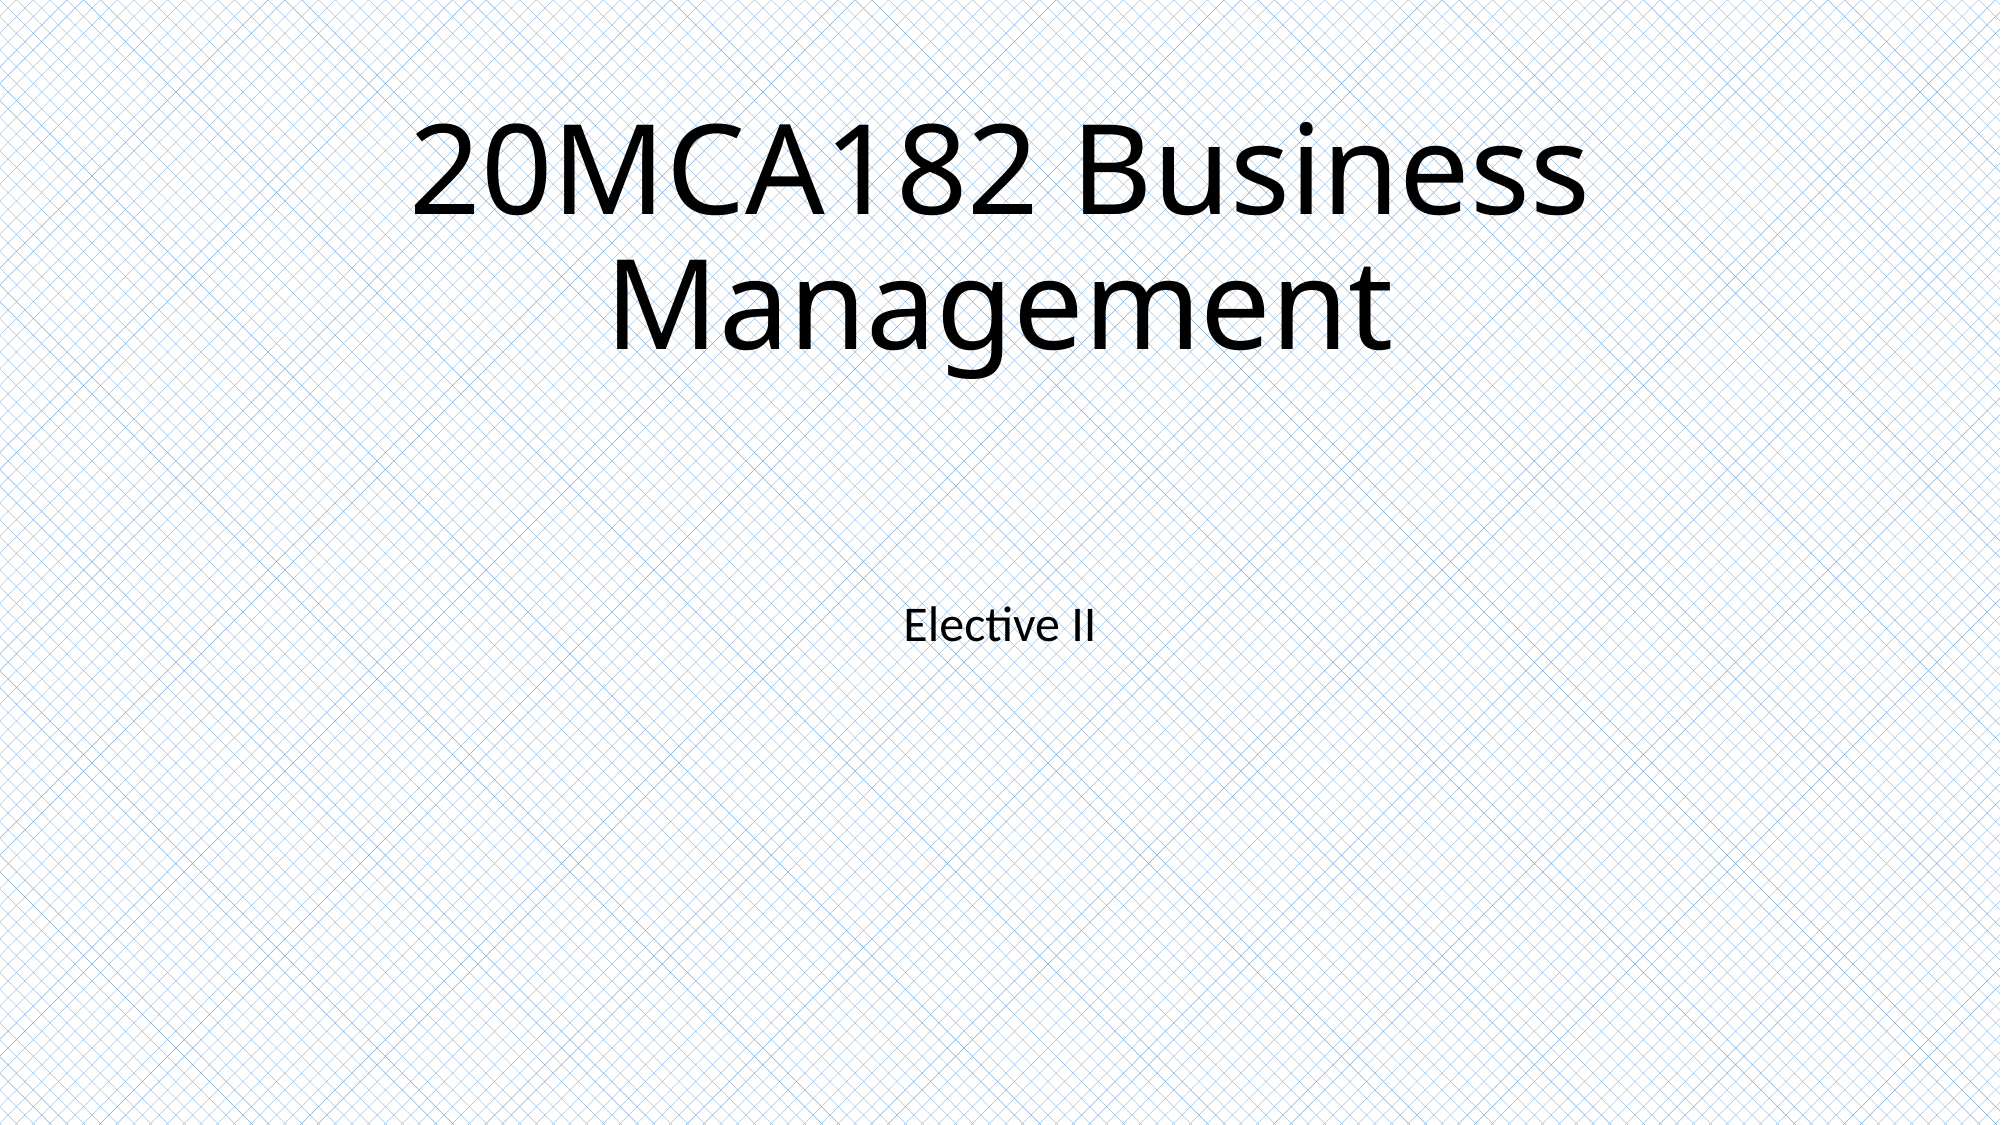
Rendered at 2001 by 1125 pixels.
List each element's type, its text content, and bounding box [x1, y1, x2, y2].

subtitle Elective II [249, 590, 1750, 863]
title 20MCA182 Business Management [35, 189, 1965, 385]
